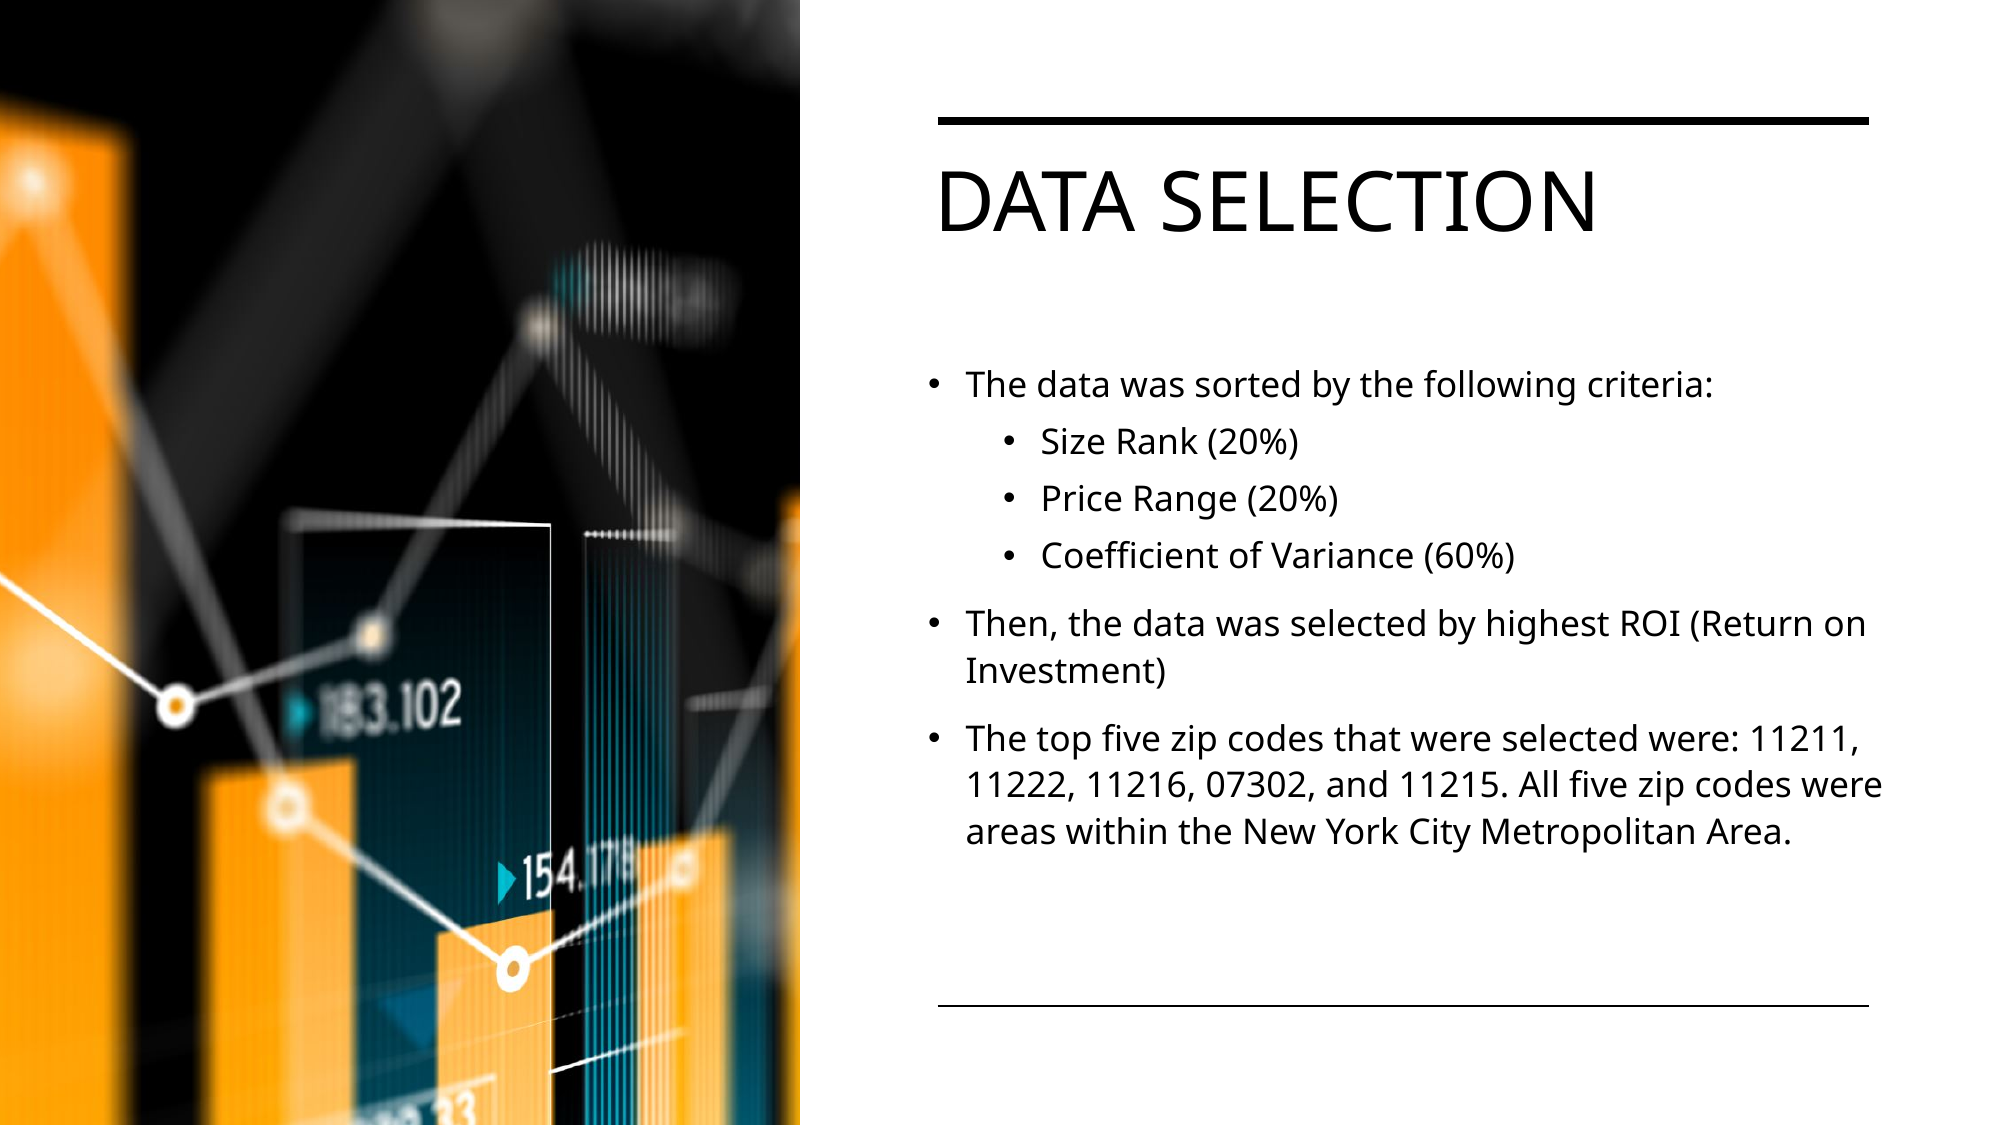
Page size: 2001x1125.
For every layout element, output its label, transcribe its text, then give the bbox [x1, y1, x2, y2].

list The data was sorted by the following criteria: Size Rank (20%) Price Range (20%) Coefficient of Variance (60%) Then, the data was selected by highest ROI (Return on Investment) The top five zip codes that were selected were: 11211, 11222, 11216, 07302, and 11215. All five zip codes were areas within the New York City Metropolitan Area. [913, 350, 1899, 970]
picture [0, 0, 800, 1125]
title Data Selection [919, 141, 1891, 350]
picture [614, 1061, 618, 1110]
text_box [800, 0, 2000, 1125]
